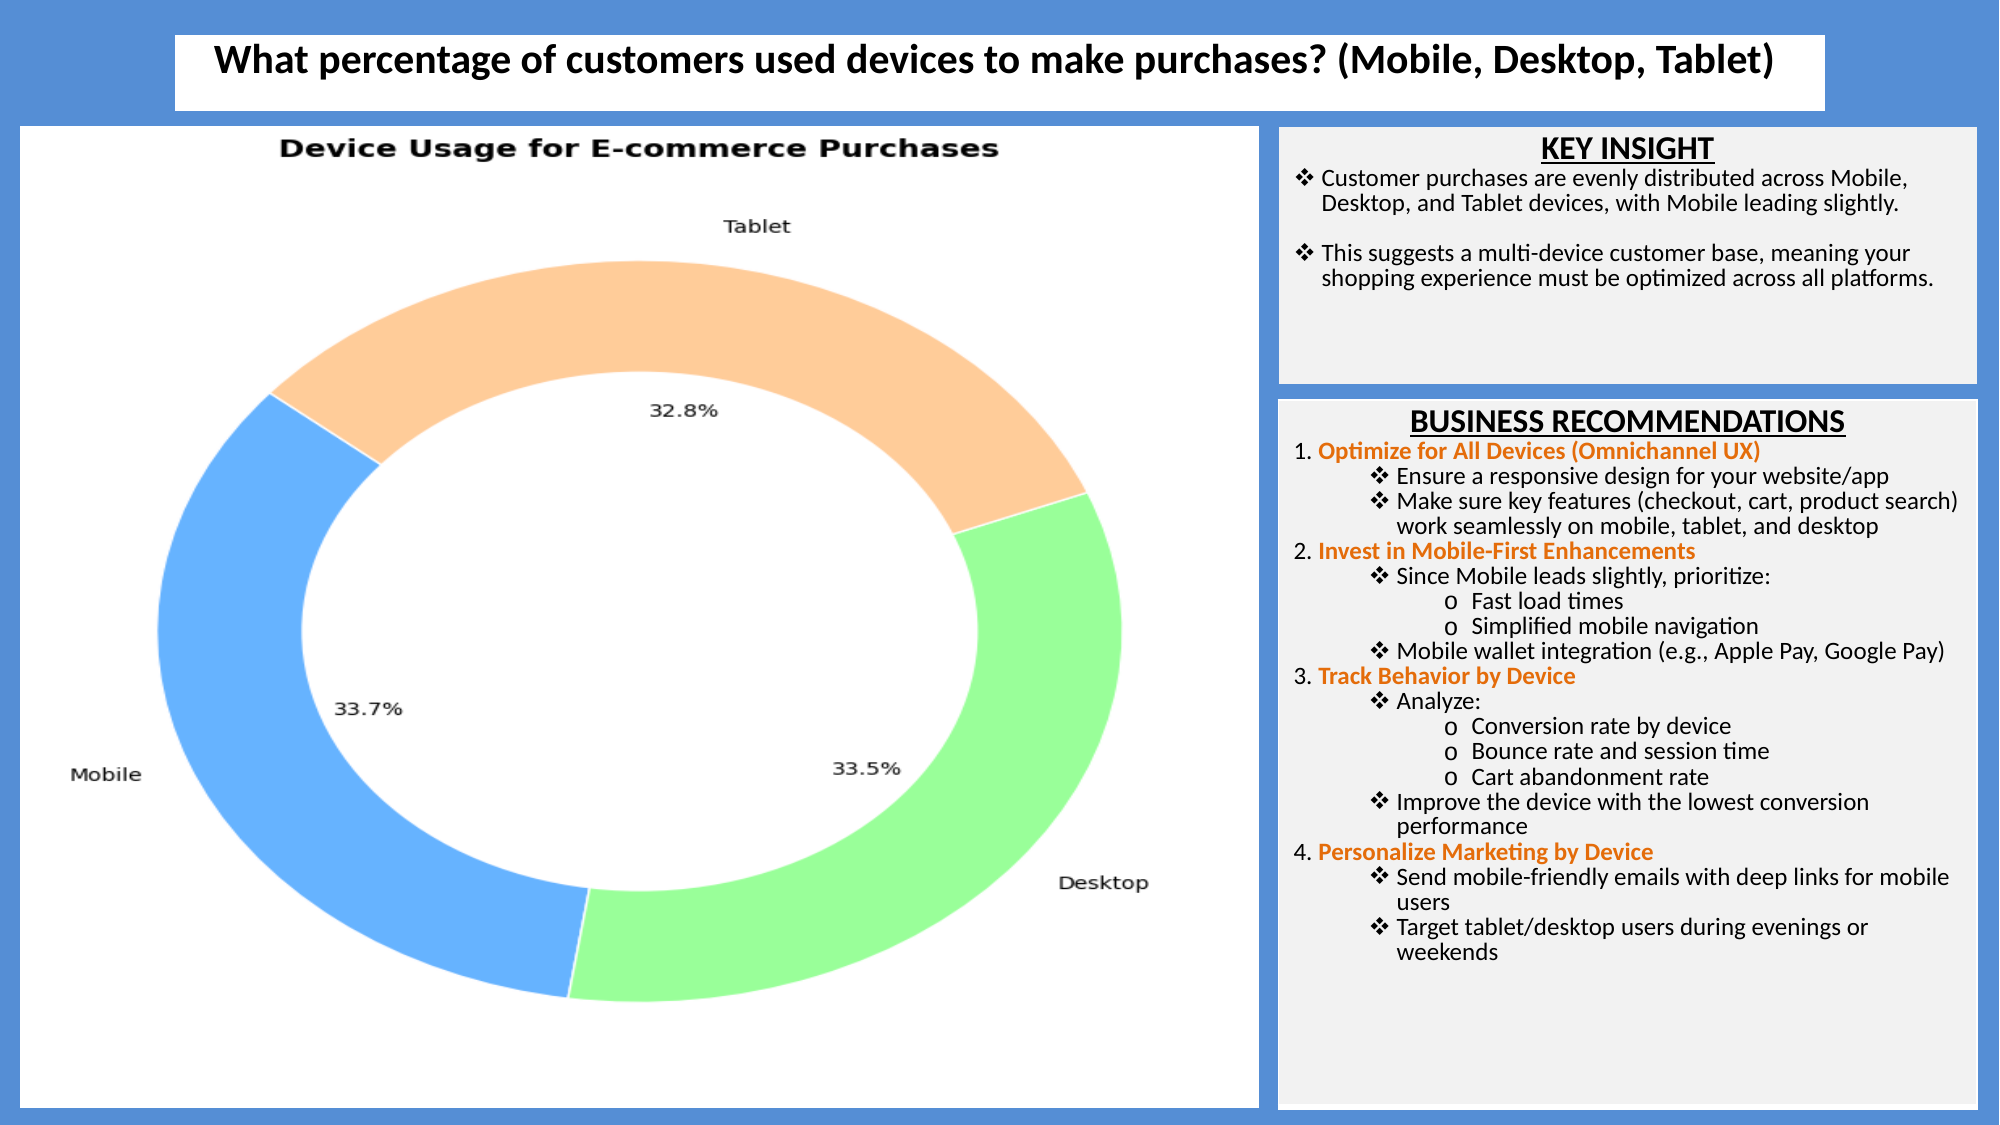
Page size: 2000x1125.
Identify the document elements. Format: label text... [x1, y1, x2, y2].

table_header KEY INSIGHT Customer purchases are evenly distributed across Mobile, Desktop, and Tablet devices, with Mobile leading slightly. This suggests a multi-device customer base, meaning your shopping experience must be optimized across all platforms. [1279, 127, 1977, 384]
picture [20, 126, 1260, 1108]
table_header BUSINESS RECOMMENDATIONS 1. Optimize for All Devices (Omnichannel UX) Ensure a responsive design for your website/app Make sure key features (checkout, cart, product search) work seamlessly on mobile, tablet, and desktop 2. Invest in Mobile-First Enhancements Since Mobile leads slightly, prioritize: Fast load times Simplified mobile navigation Mobile wallet integration (e.g., Apple Pay, Google Pay) 3. Track Behavior by Device Analyze: Conversion rate by device Bounce rate and session time Cart abandonment rate Improve the device with the lowest conversion performance 4. Personalize Marketing by Device Send mobile-friendly emails with deep links for mobile users Target tablet/desktop users during evenings or weekends [1279, 401, 1976, 1104]
table_header What percentage of customers used devices to make purchases? (Mobile, Desktop, Tablet) [175, 35, 1825, 111]
